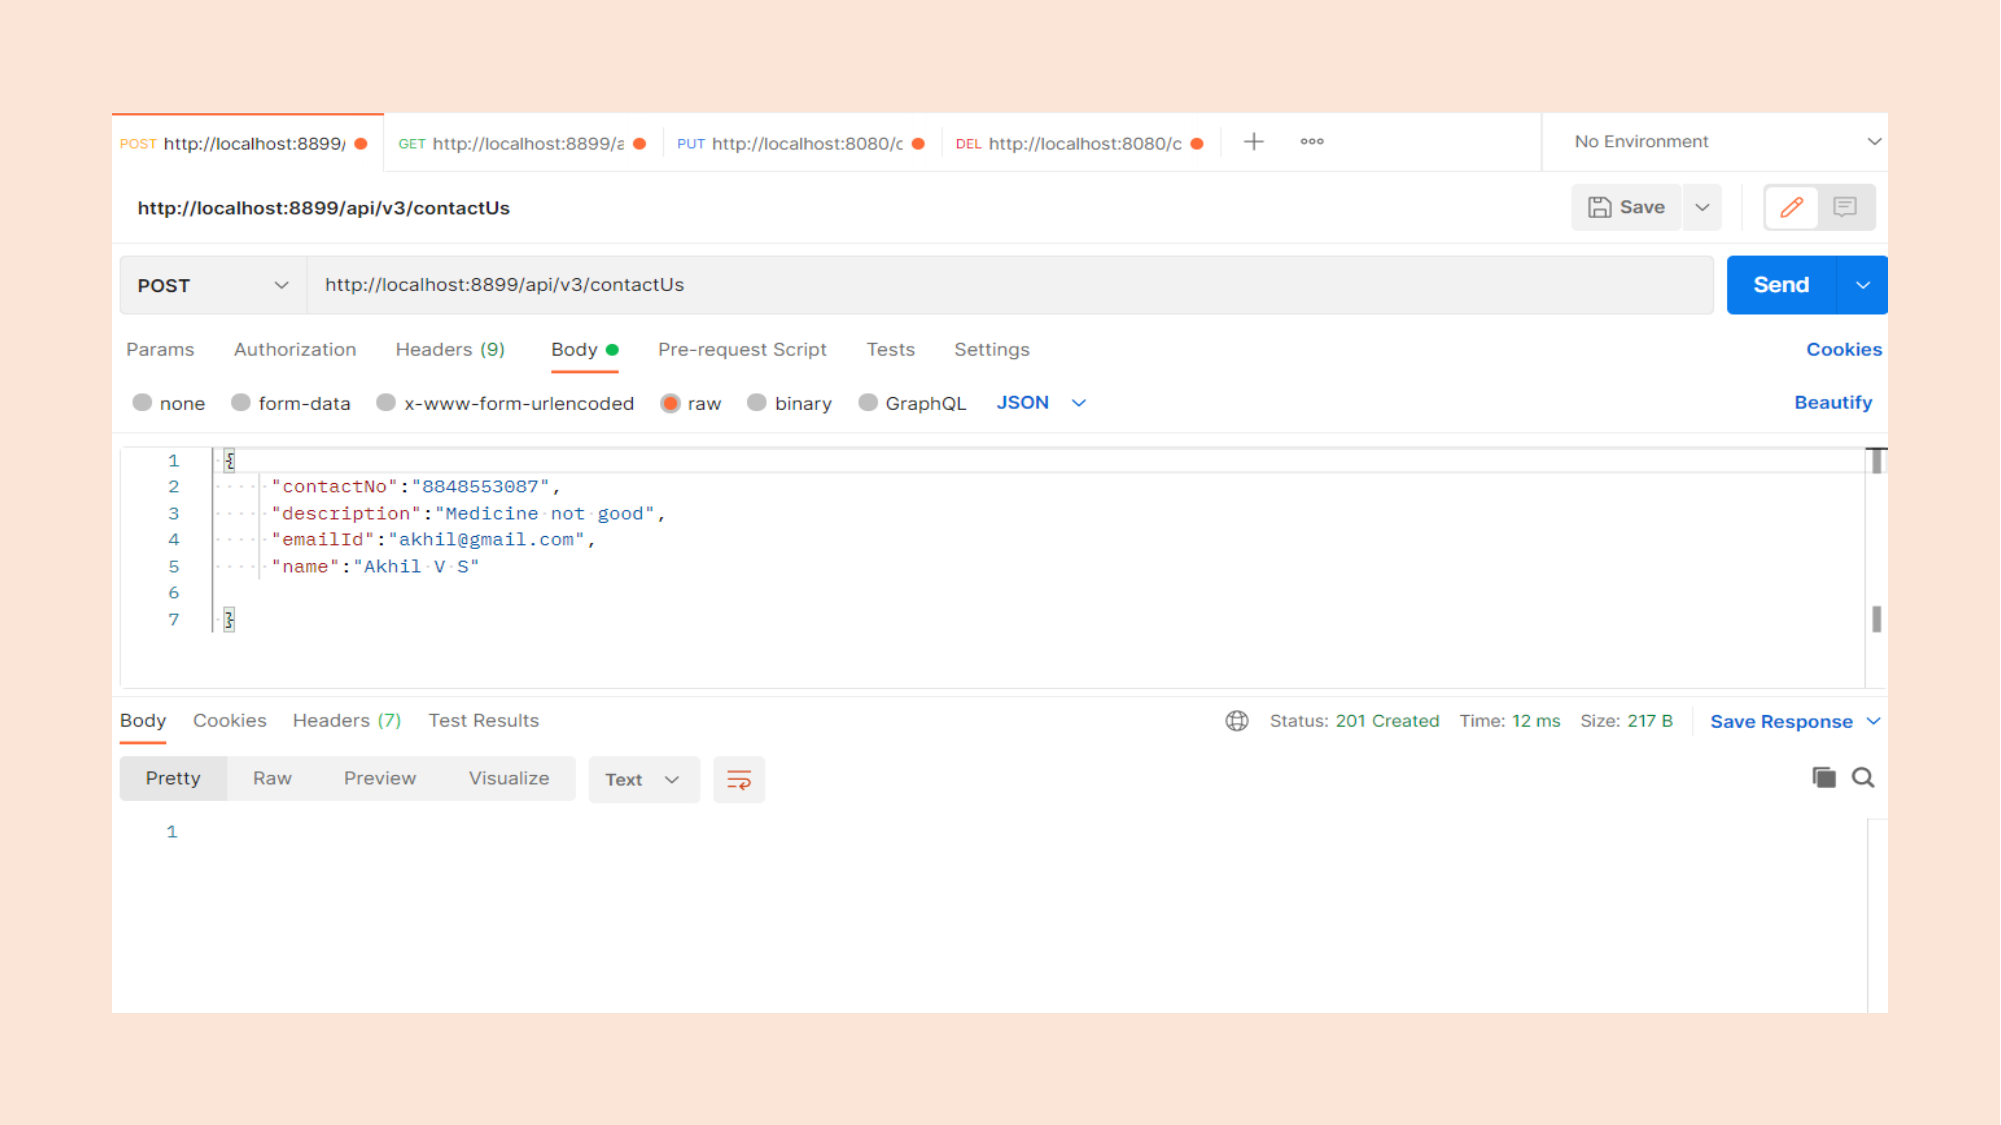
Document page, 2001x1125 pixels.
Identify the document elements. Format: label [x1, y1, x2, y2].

picture [112, 112, 1888, 1013]
text_box [0, 0, 2000, 1125]
